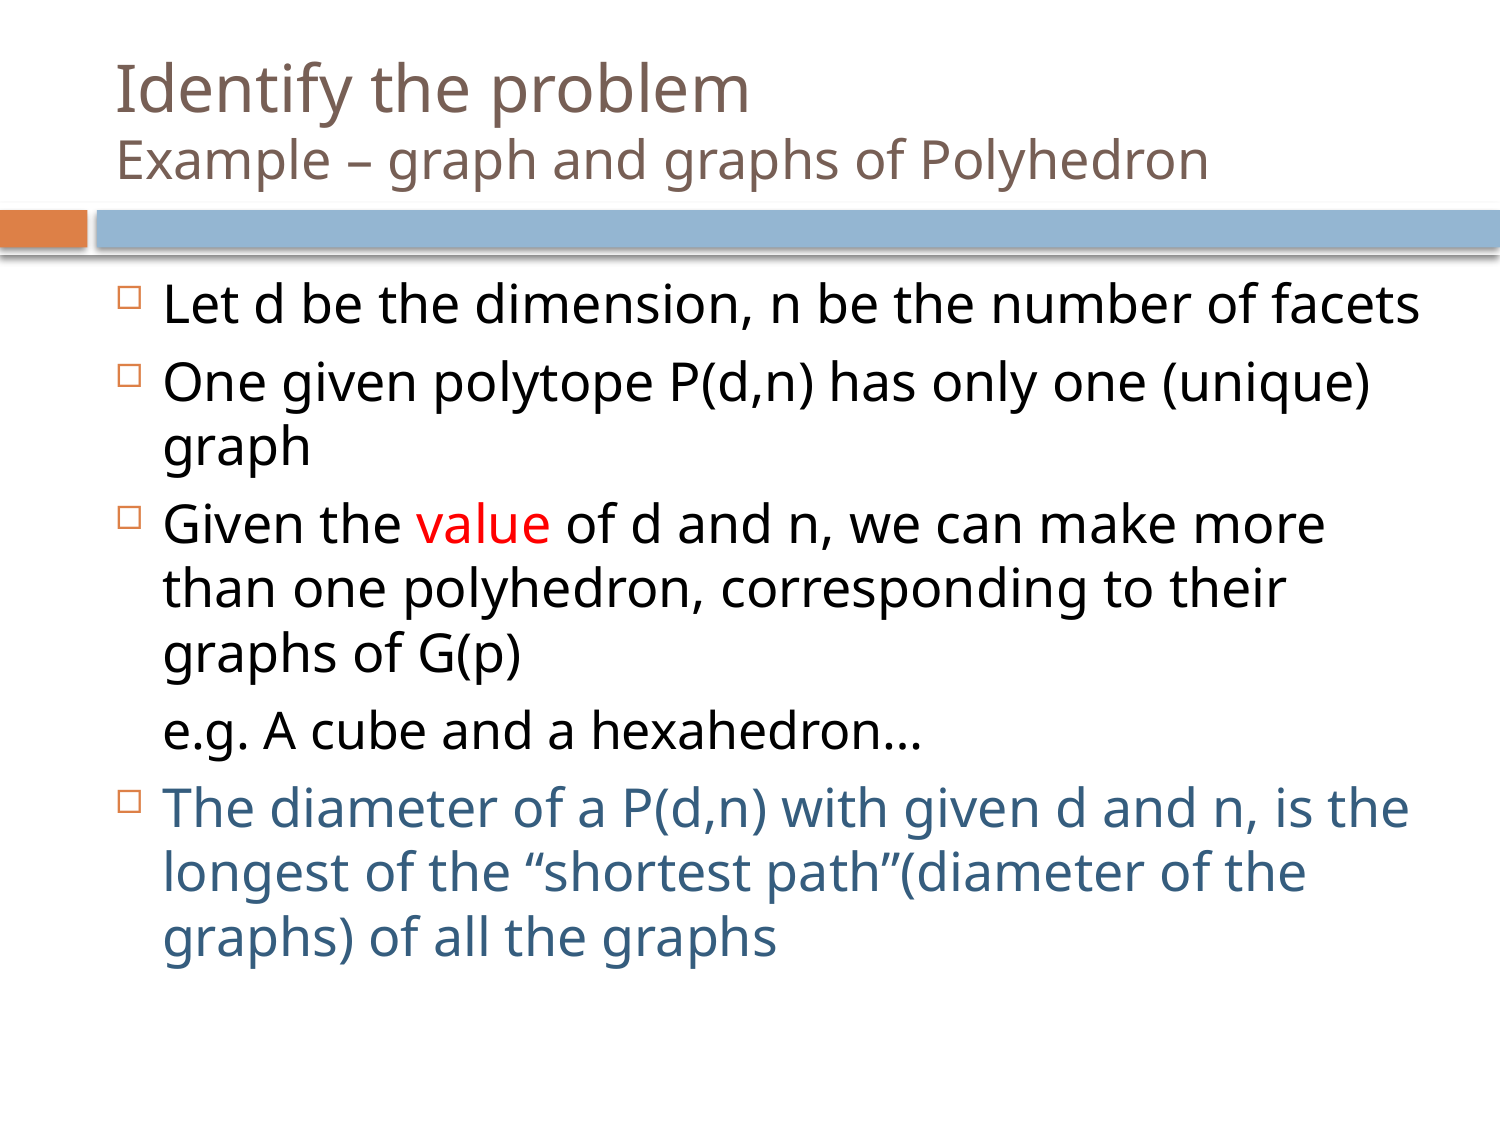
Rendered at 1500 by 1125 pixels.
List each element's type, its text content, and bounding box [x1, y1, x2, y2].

title Identify the problem Example – graph and graphs of Polyhedron [100, 37, 1438, 200]
list Let d be the dimension, n be the number of facets One given polytope P(d,n) has only one (unique) graph Given the value of d and n, we can make more than one polyhedron, corresponding to their graphs of G(p) e.g. A cube and a hexahedron… The diameter of a P(d,n) with given d and n, is the longest of the “shortest path”(diameter of the graphs) of all the graphs [100, 262, 1438, 1000]
